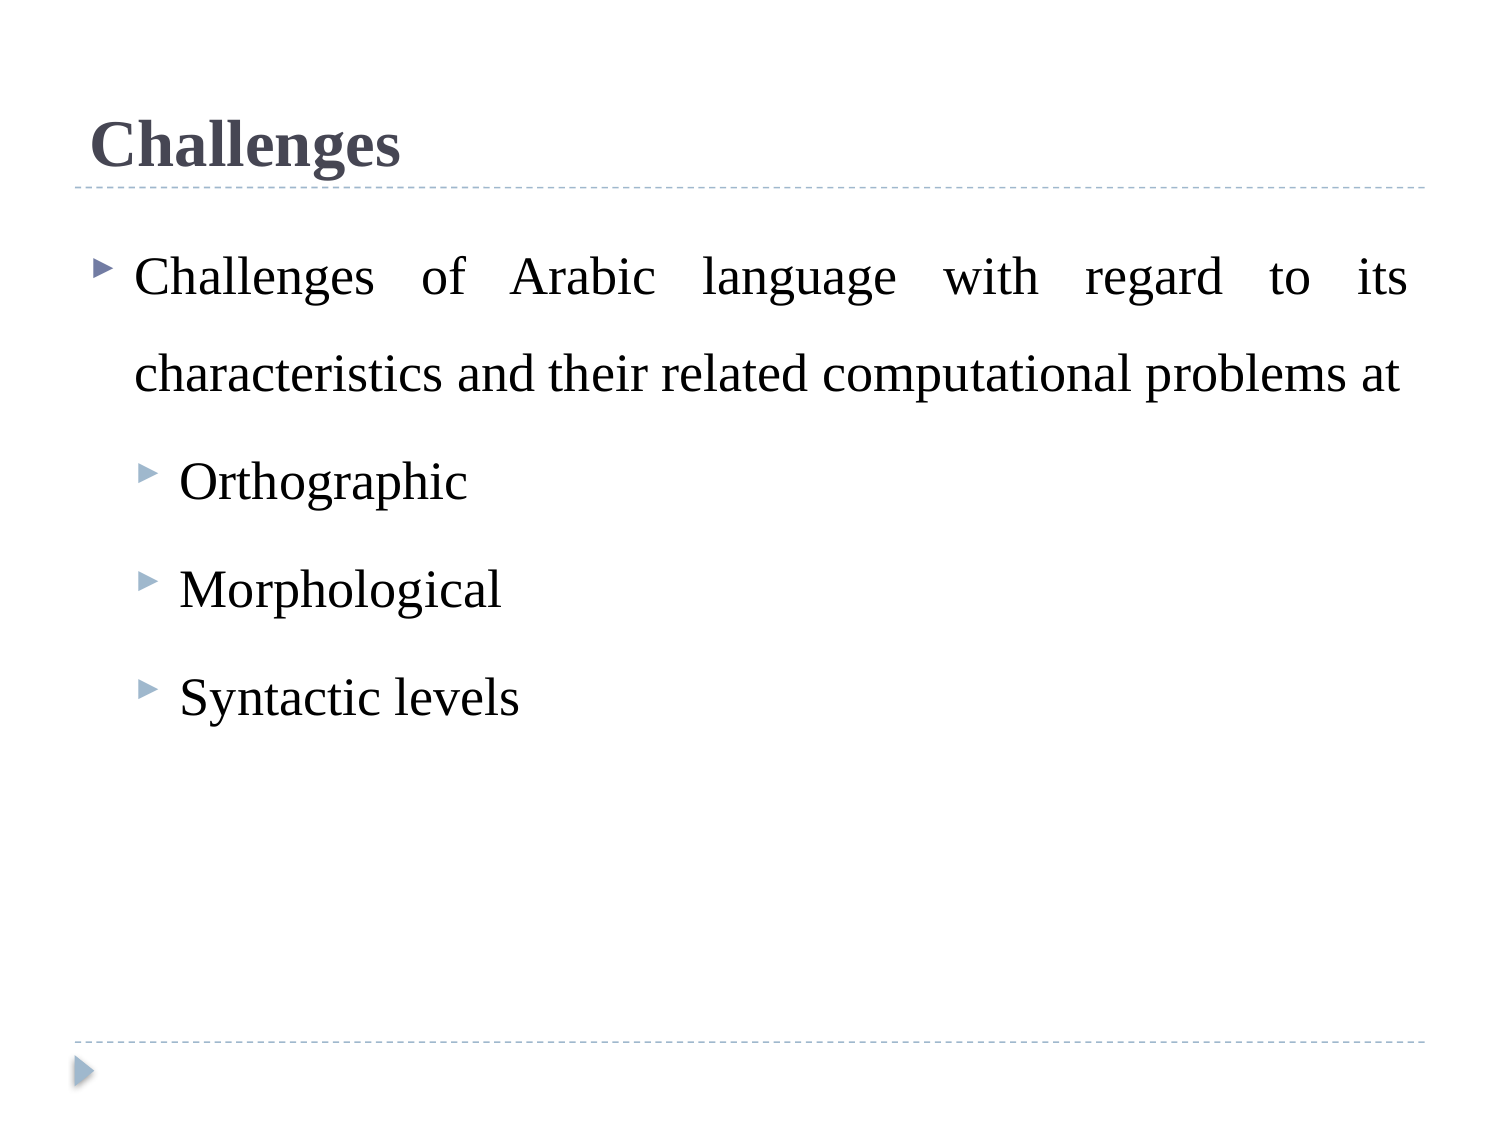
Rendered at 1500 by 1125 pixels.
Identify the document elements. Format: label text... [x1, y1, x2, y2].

title Challenges [75, 24, 1425, 188]
list Challenges of Arabic language with regard to its characteristics and their related computational problems at Orthographic Morphological Syntactic levels [75, 200, 1425, 1010]
